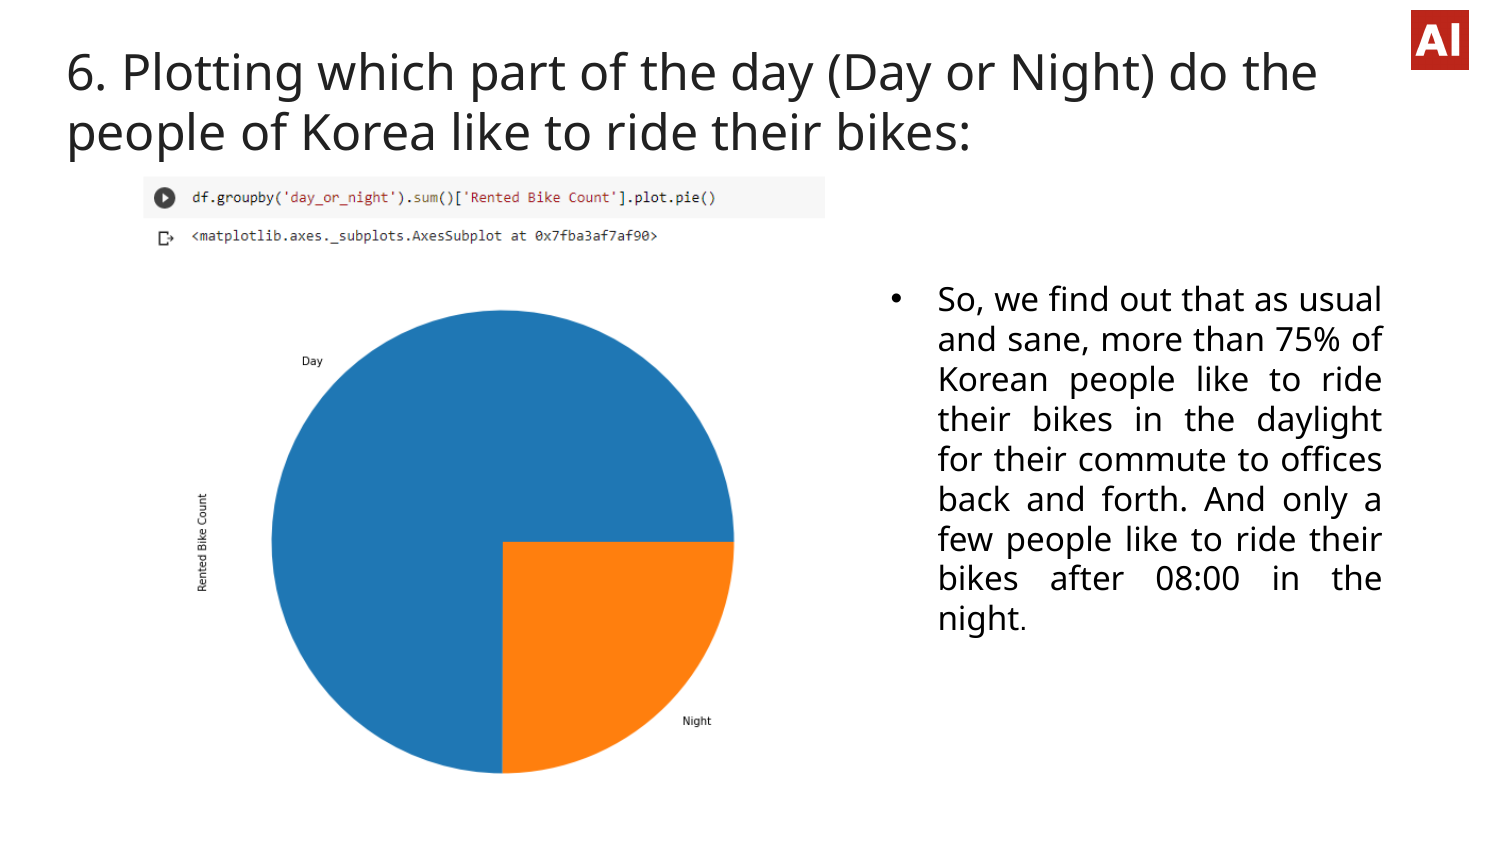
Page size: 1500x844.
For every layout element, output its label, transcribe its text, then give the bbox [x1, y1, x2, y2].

picture [136, 166, 826, 840]
title 6. Plotting which part of the day (Day or Night) do the people of Korea like to ride their bikes: [51, 25, 1449, 167]
picture [1411, 10, 1469, 70]
text_box So, we find out that as usual and sane, more than 75% of Korean people like to ride their bikes in the daylight for their commute to offices back and forth. And only a few people like to ride their bikes after 08:00 in the night. [875, 270, 1399, 645]
